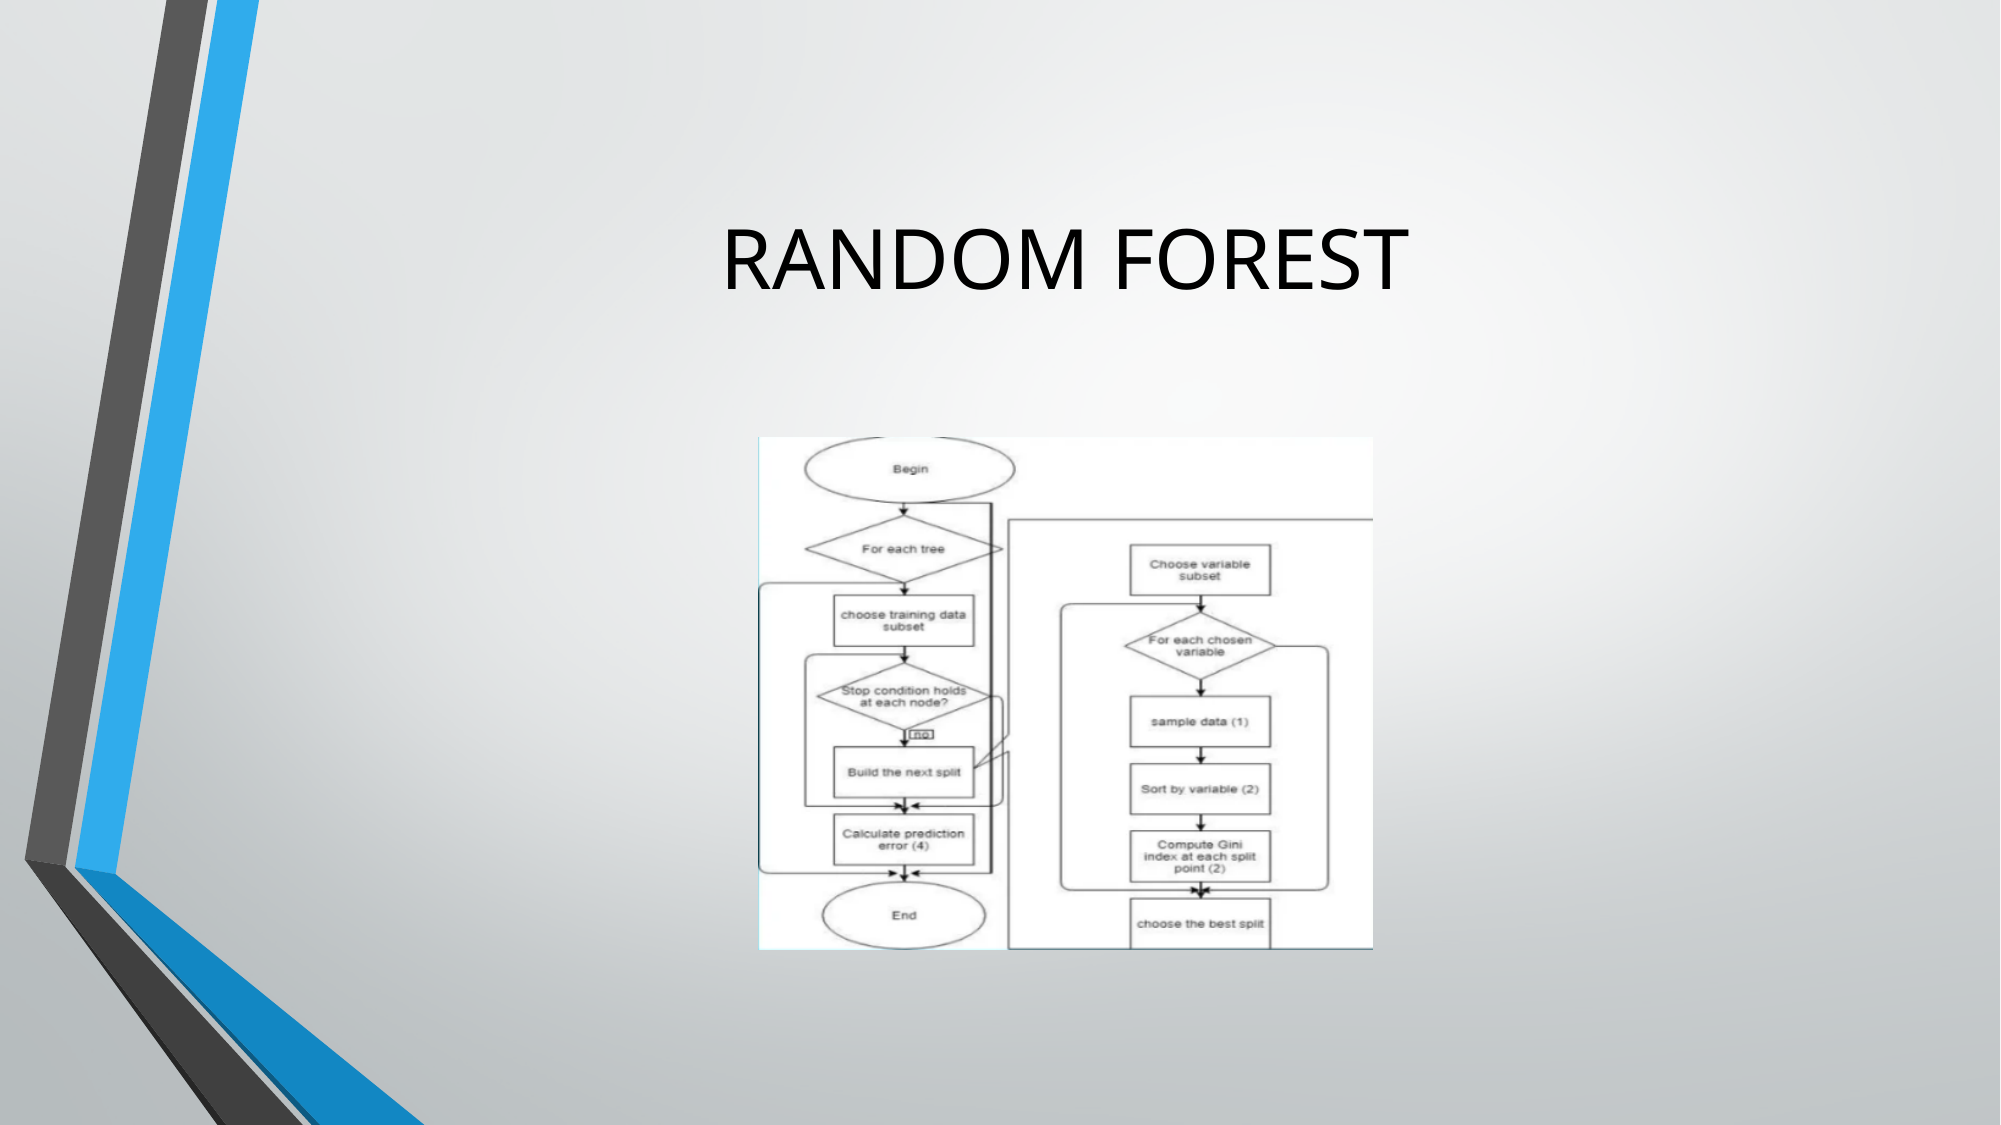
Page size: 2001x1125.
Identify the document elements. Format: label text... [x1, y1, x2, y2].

title RANDOM FOREST [243, 112, 1887, 400]
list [758, 437, 1373, 951]
